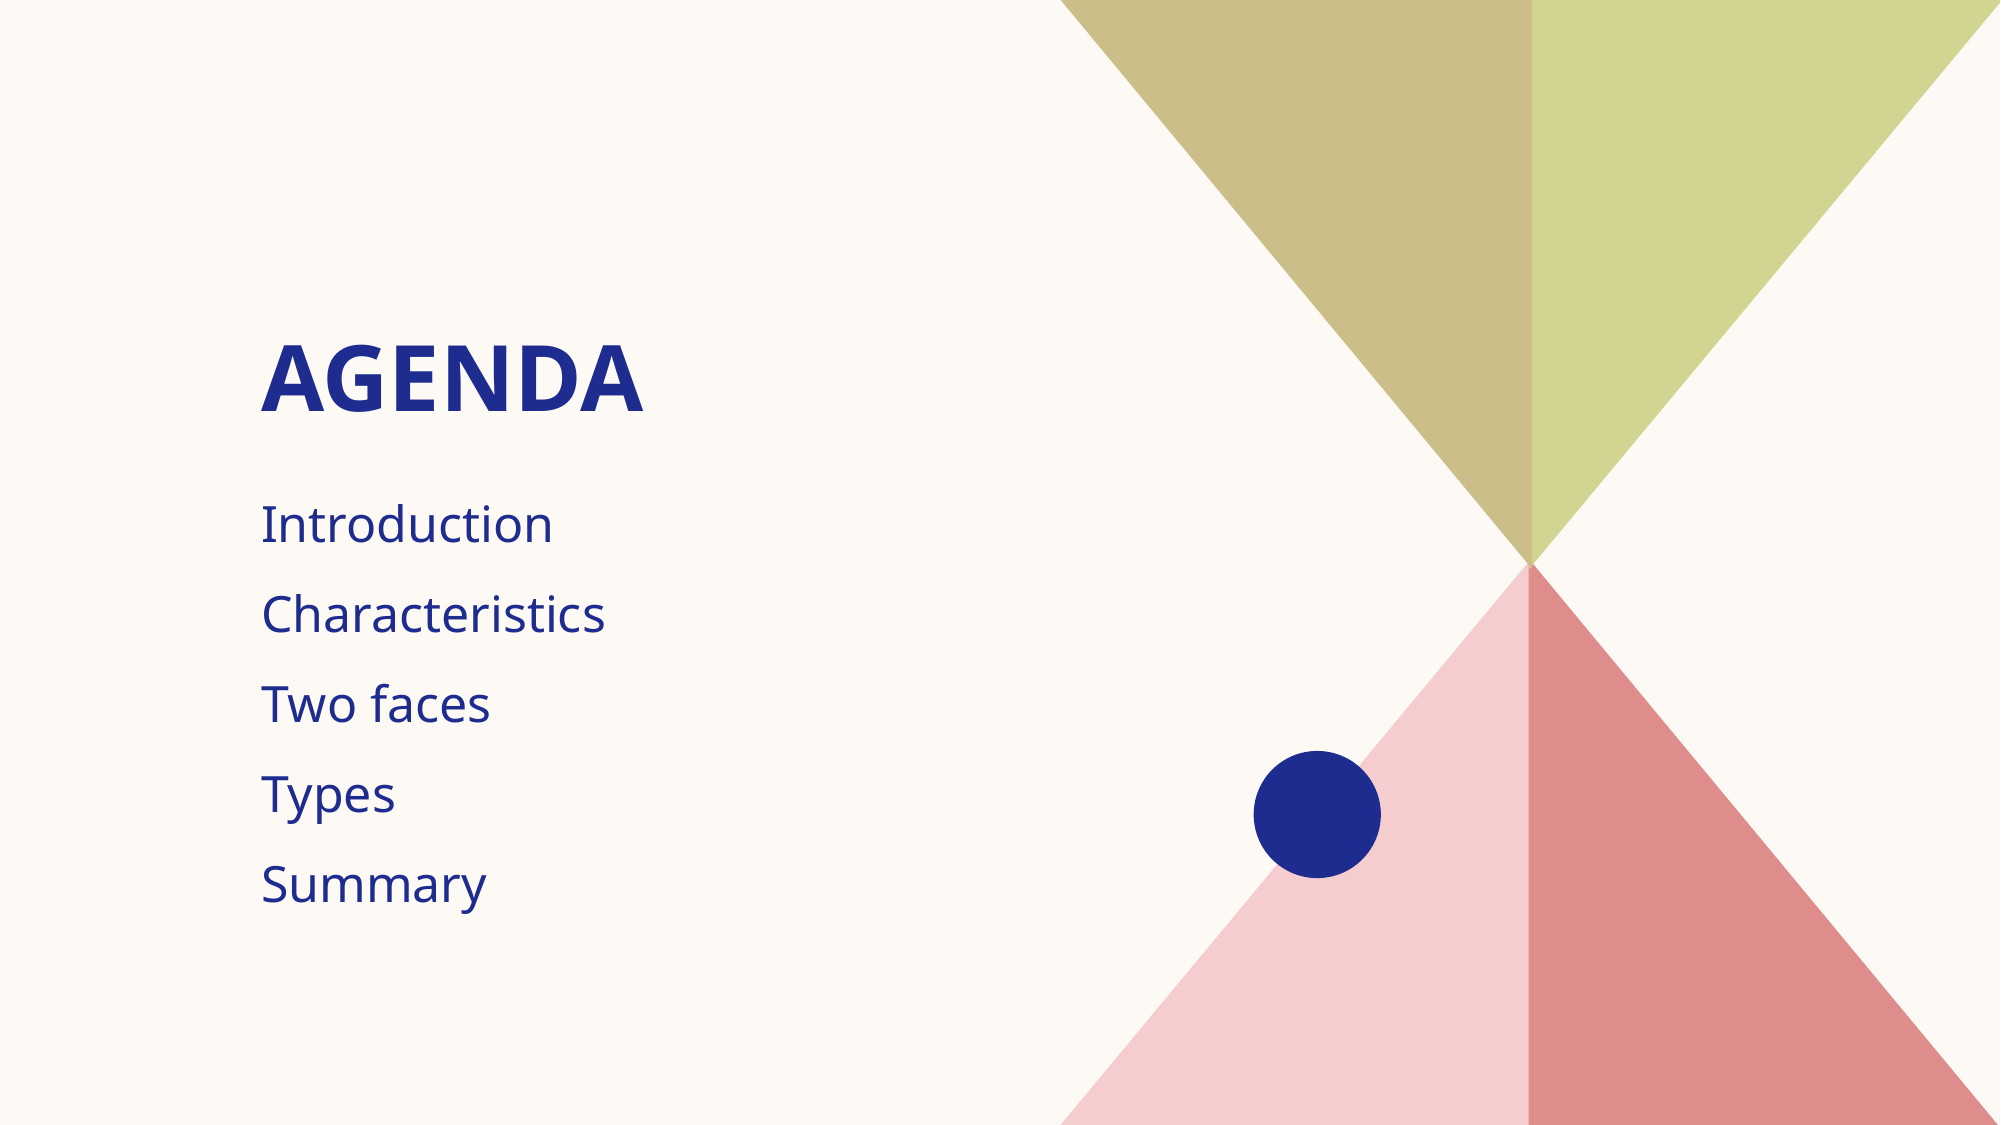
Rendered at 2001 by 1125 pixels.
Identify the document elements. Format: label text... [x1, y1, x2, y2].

title AGENDA [246, 311, 1180, 438]
list Introduction​ Characteristics ​Two faces Types ​Summary​ [246, 454, 1180, 967]
